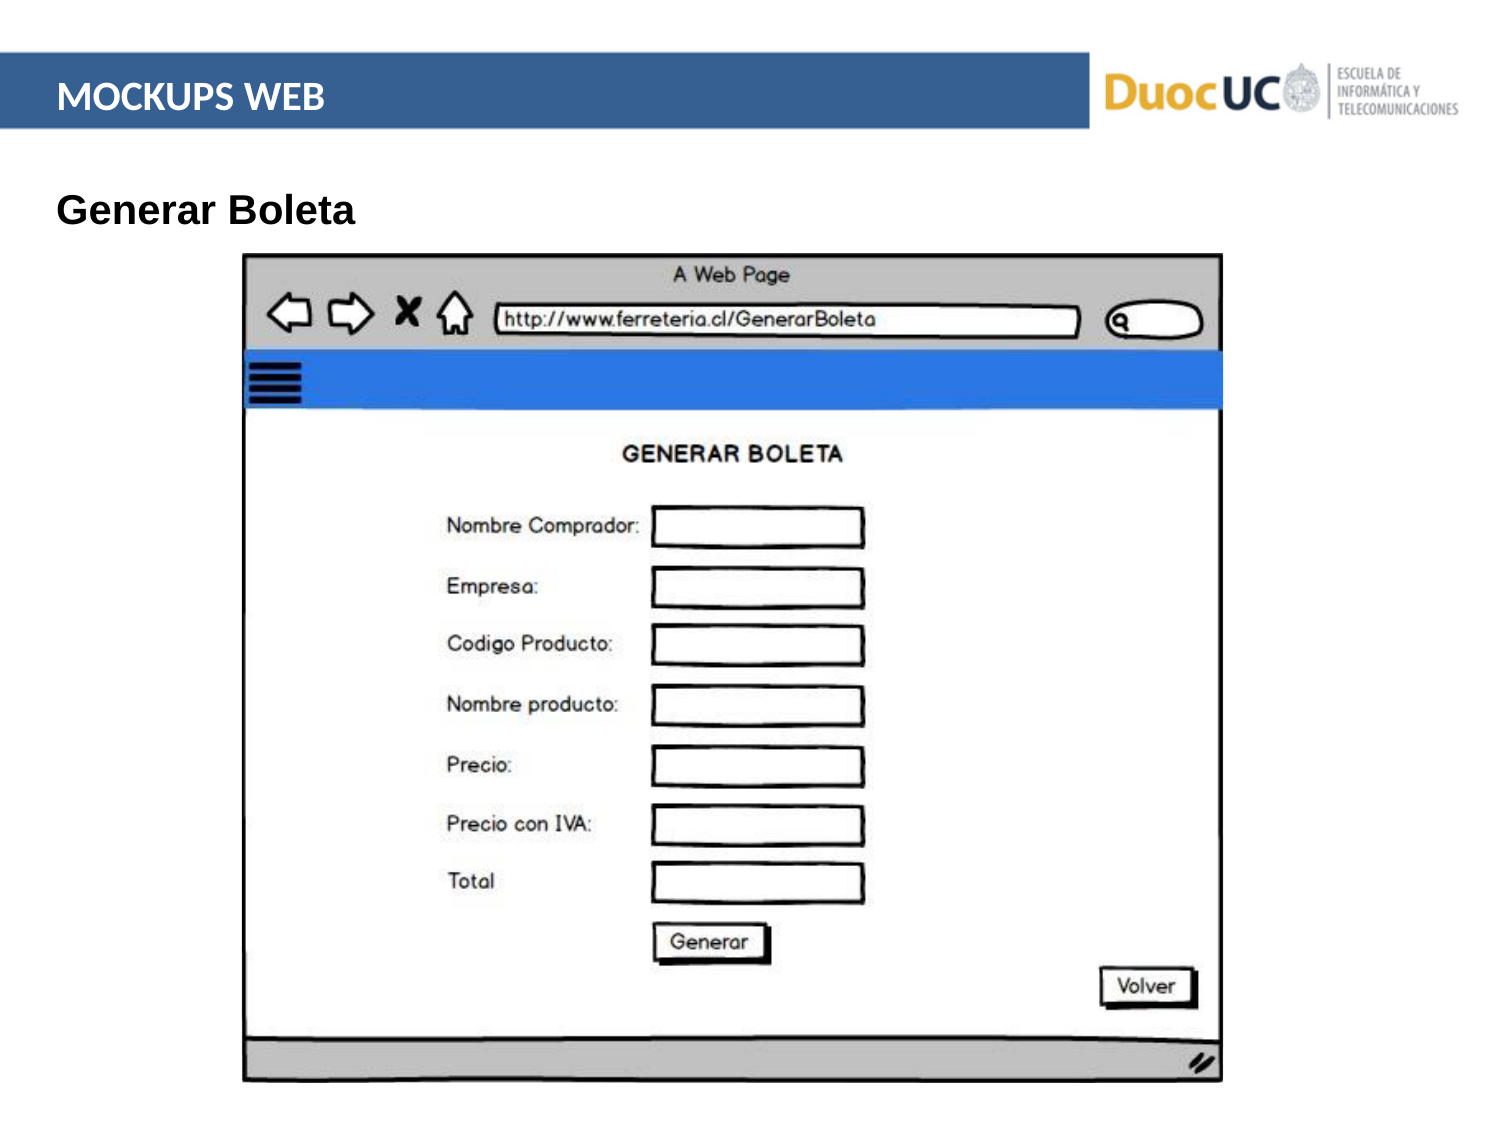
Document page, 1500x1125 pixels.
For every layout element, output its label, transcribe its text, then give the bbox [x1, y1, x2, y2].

text_box MOCKUPS WEB [41, 61, 602, 118]
text_box Generar Boleta [41, 175, 602, 241]
picture [0, 0, 1500, 1125]
